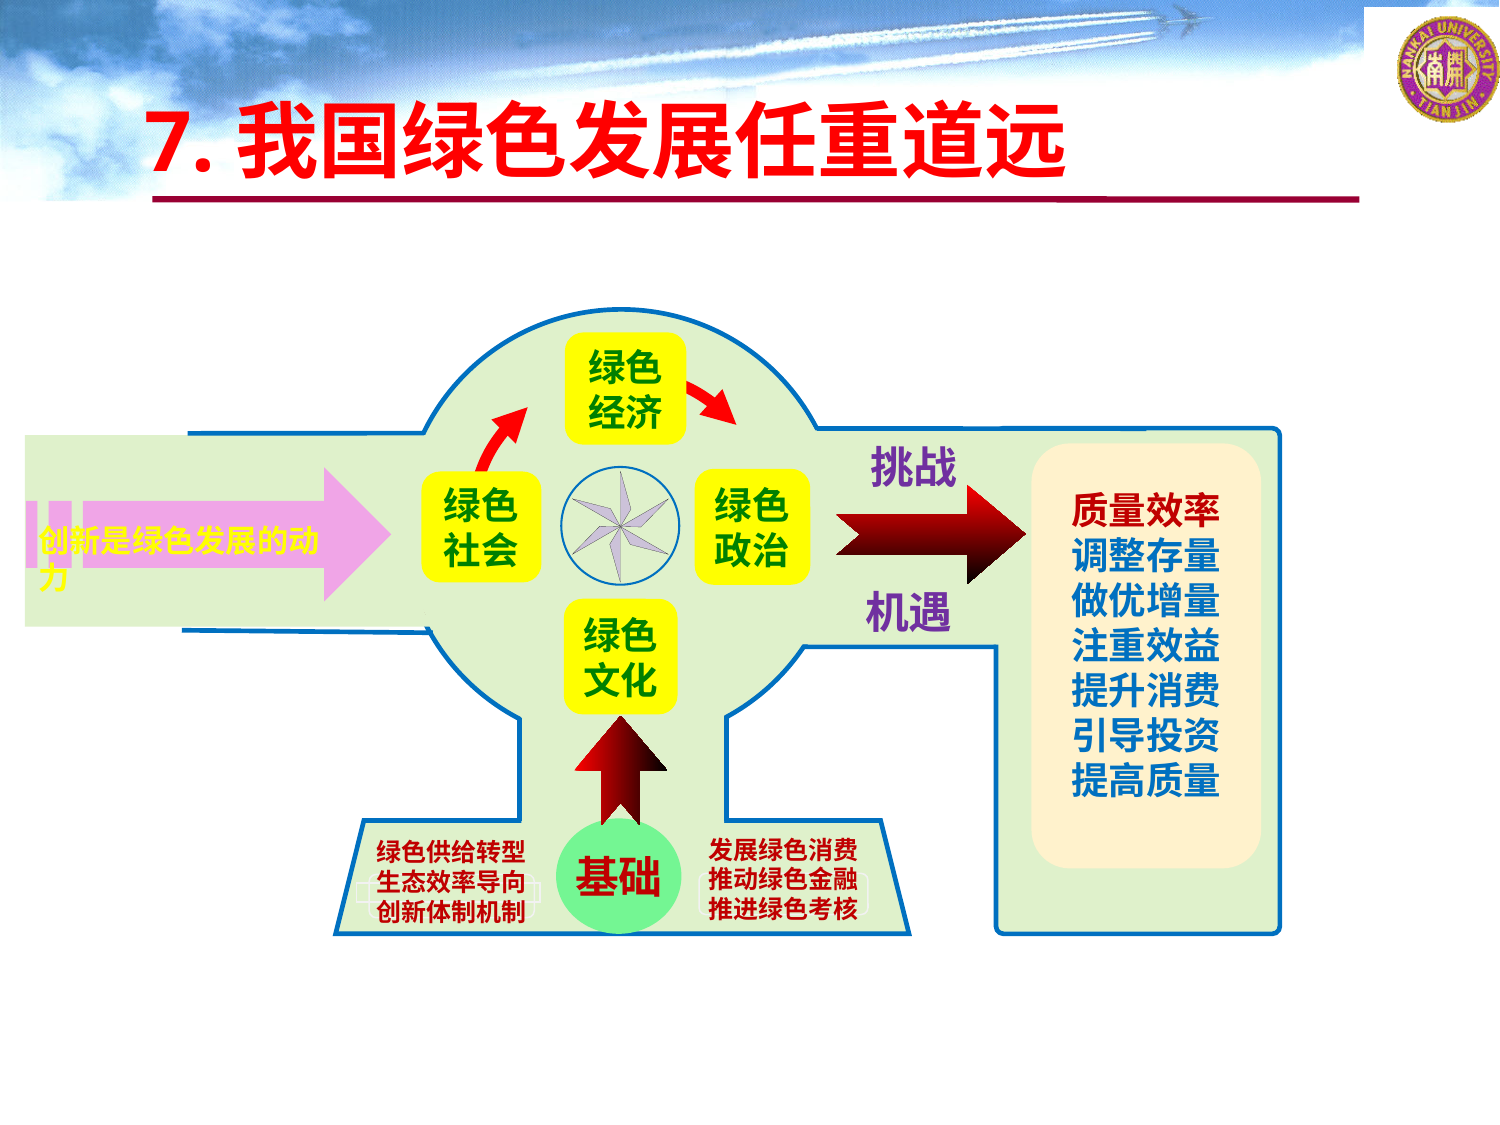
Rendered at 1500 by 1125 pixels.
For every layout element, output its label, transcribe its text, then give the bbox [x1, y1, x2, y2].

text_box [24, 309, 909, 934]
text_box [410, 421, 471, 662]
text_box [909, 430, 1134, 645]
text_box 挑战 [909, 432, 1027, 501]
text_box 7.我国绿色发展任重道远 [129, 80, 1500, 196]
text_box [909, 500, 1026, 577]
text_box [996, 428, 1280, 934]
picture [0, 0, 1500, 223]
picture [571, 470, 669, 583]
text_box 质量效率 调整存量 做优增量 注重效益 提升消费 引导投资 提高质量 [1031, 443, 1262, 869]
text_box 机遇 [909, 577, 1022, 646]
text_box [471, 373, 775, 676]
